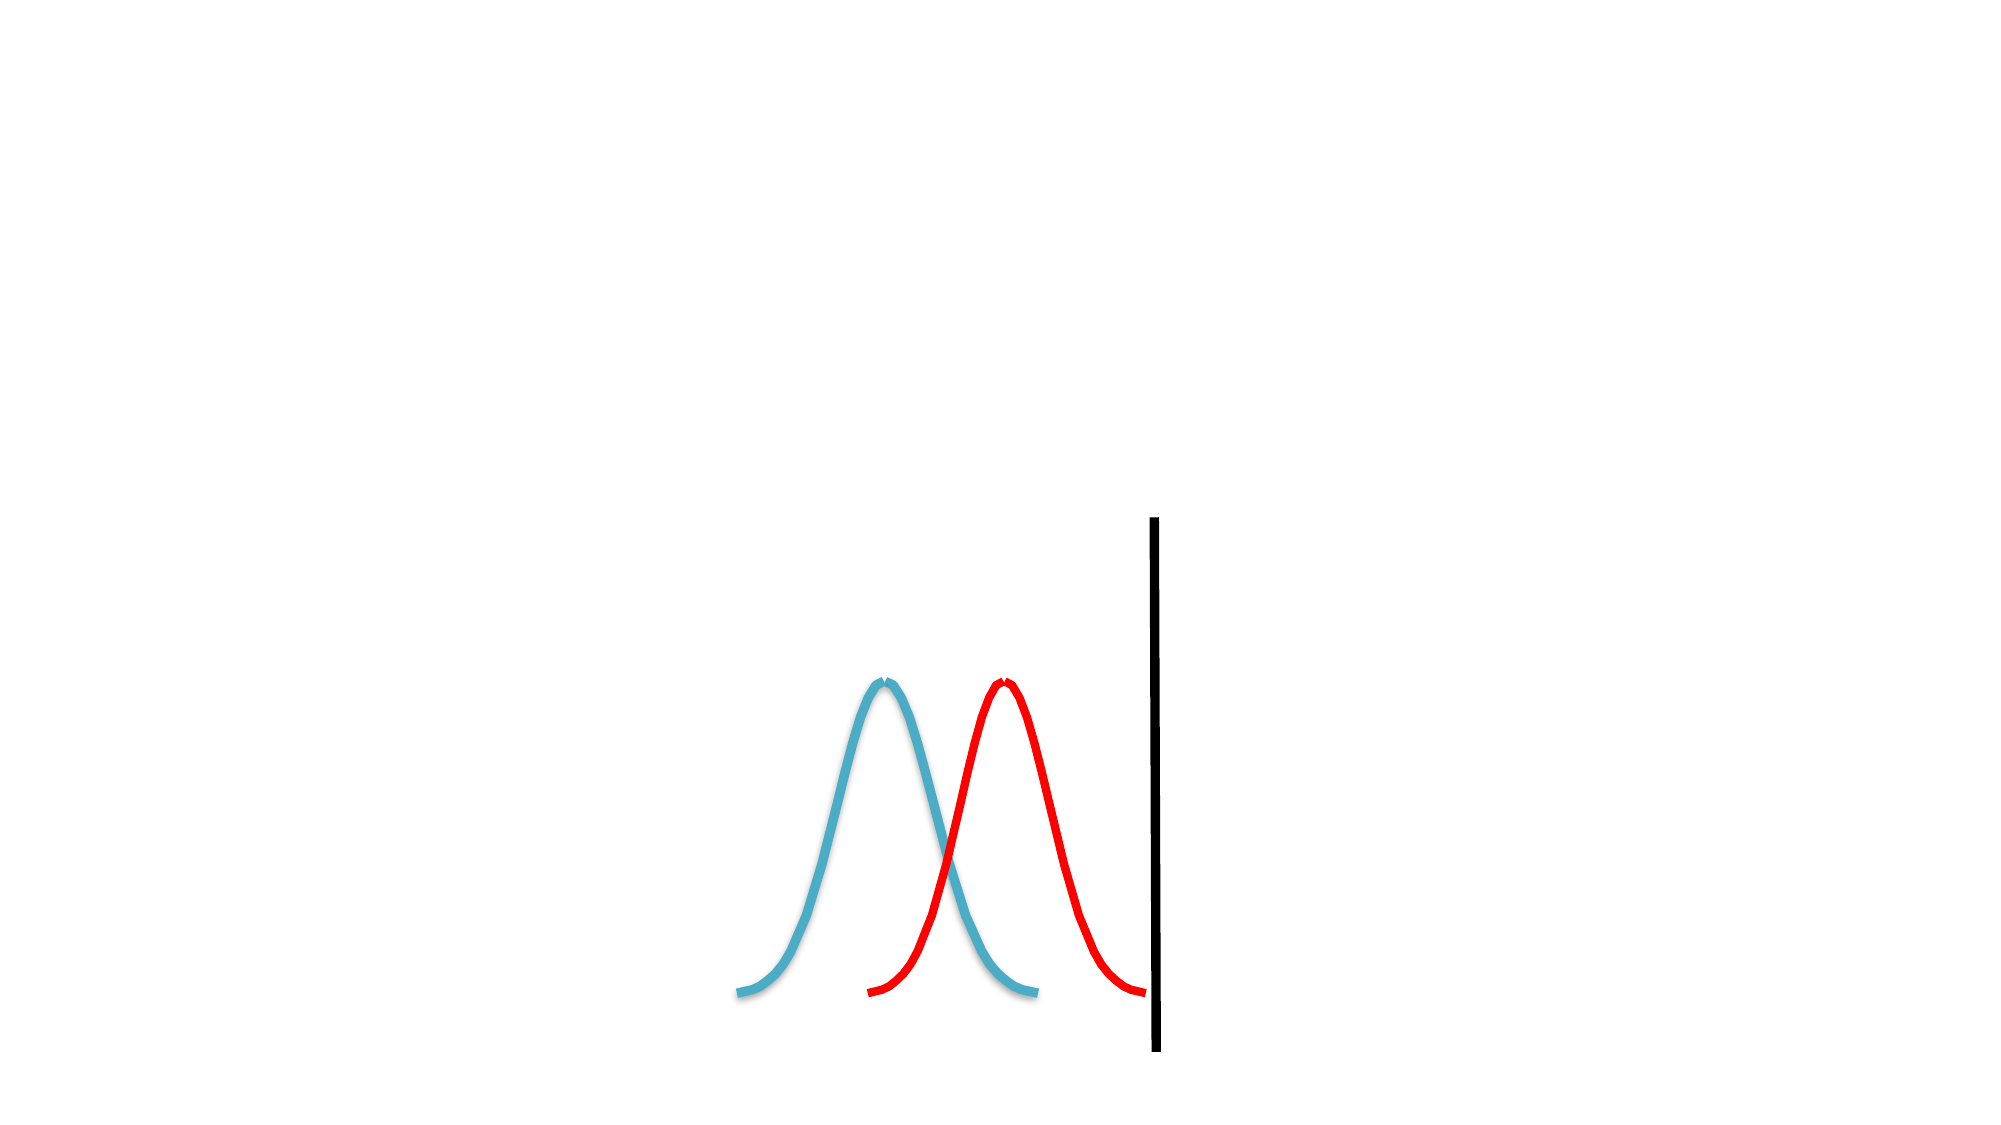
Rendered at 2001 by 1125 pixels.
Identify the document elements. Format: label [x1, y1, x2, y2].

text_box [885, 678, 948, 831]
text_box [736, 678, 886, 997]
text_box [1153, 517, 1158, 1052]
text_box [867, 681, 1004, 994]
text_box [946, 825, 1039, 997]
text_box [1004, 681, 1146, 994]
